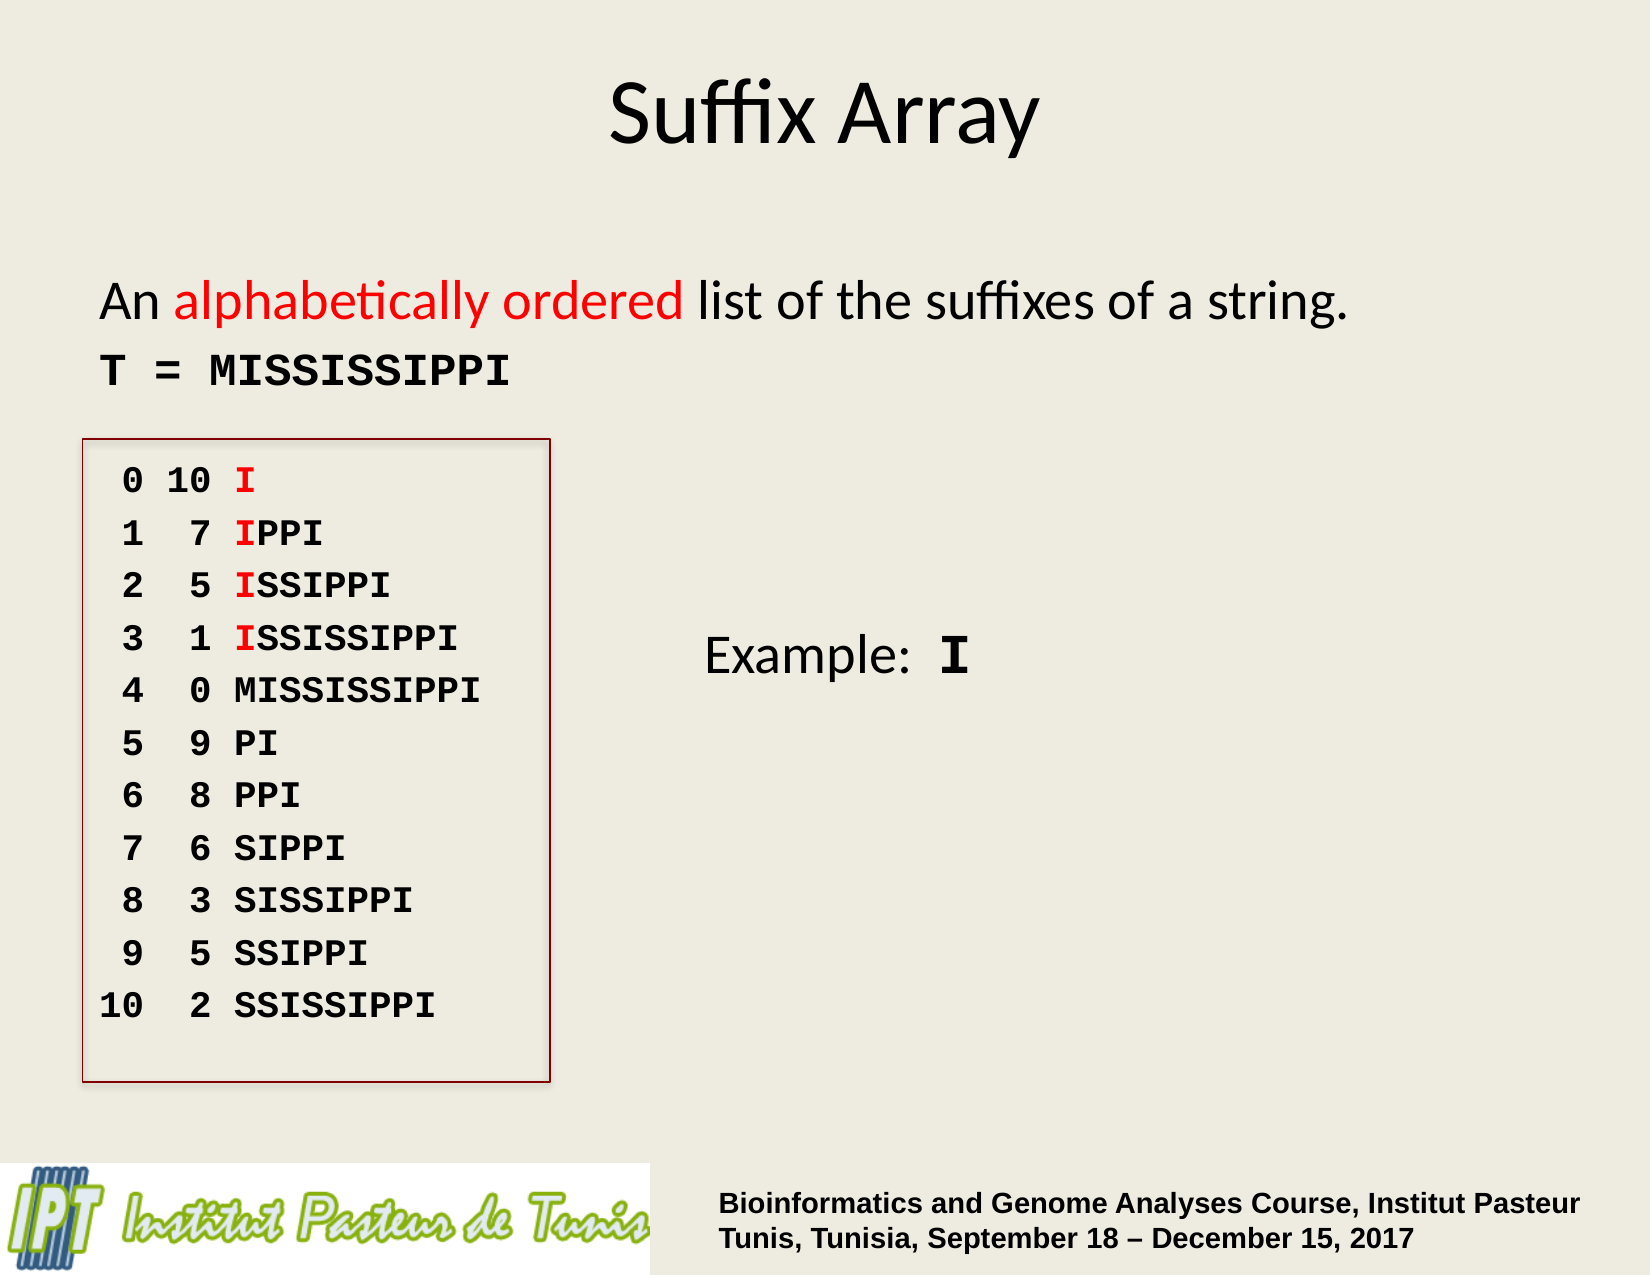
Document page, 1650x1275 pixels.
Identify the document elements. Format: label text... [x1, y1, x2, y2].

title Suffix Array [82, 0, 1568, 213]
text_box Example: I [687, 609, 1458, 694]
list An alphabetically ordered list of the suffixes of a string. T = MISSISSIPPI 0 10 I 1 7 IPPI 2 5 ISSIPPI 3 1 ISSISSIPPI 4 0 MISSISSIPPI 5 9 PI 6 8 PPI 7 6 SIPPI 8 3 SISSIPPI 9 5 SSIPPI 10 2 SSISSIPPI [82, 254, 1568, 1097]
picture [0, 1163, 650, 1275]
text_box [82, 438, 551, 1083]
